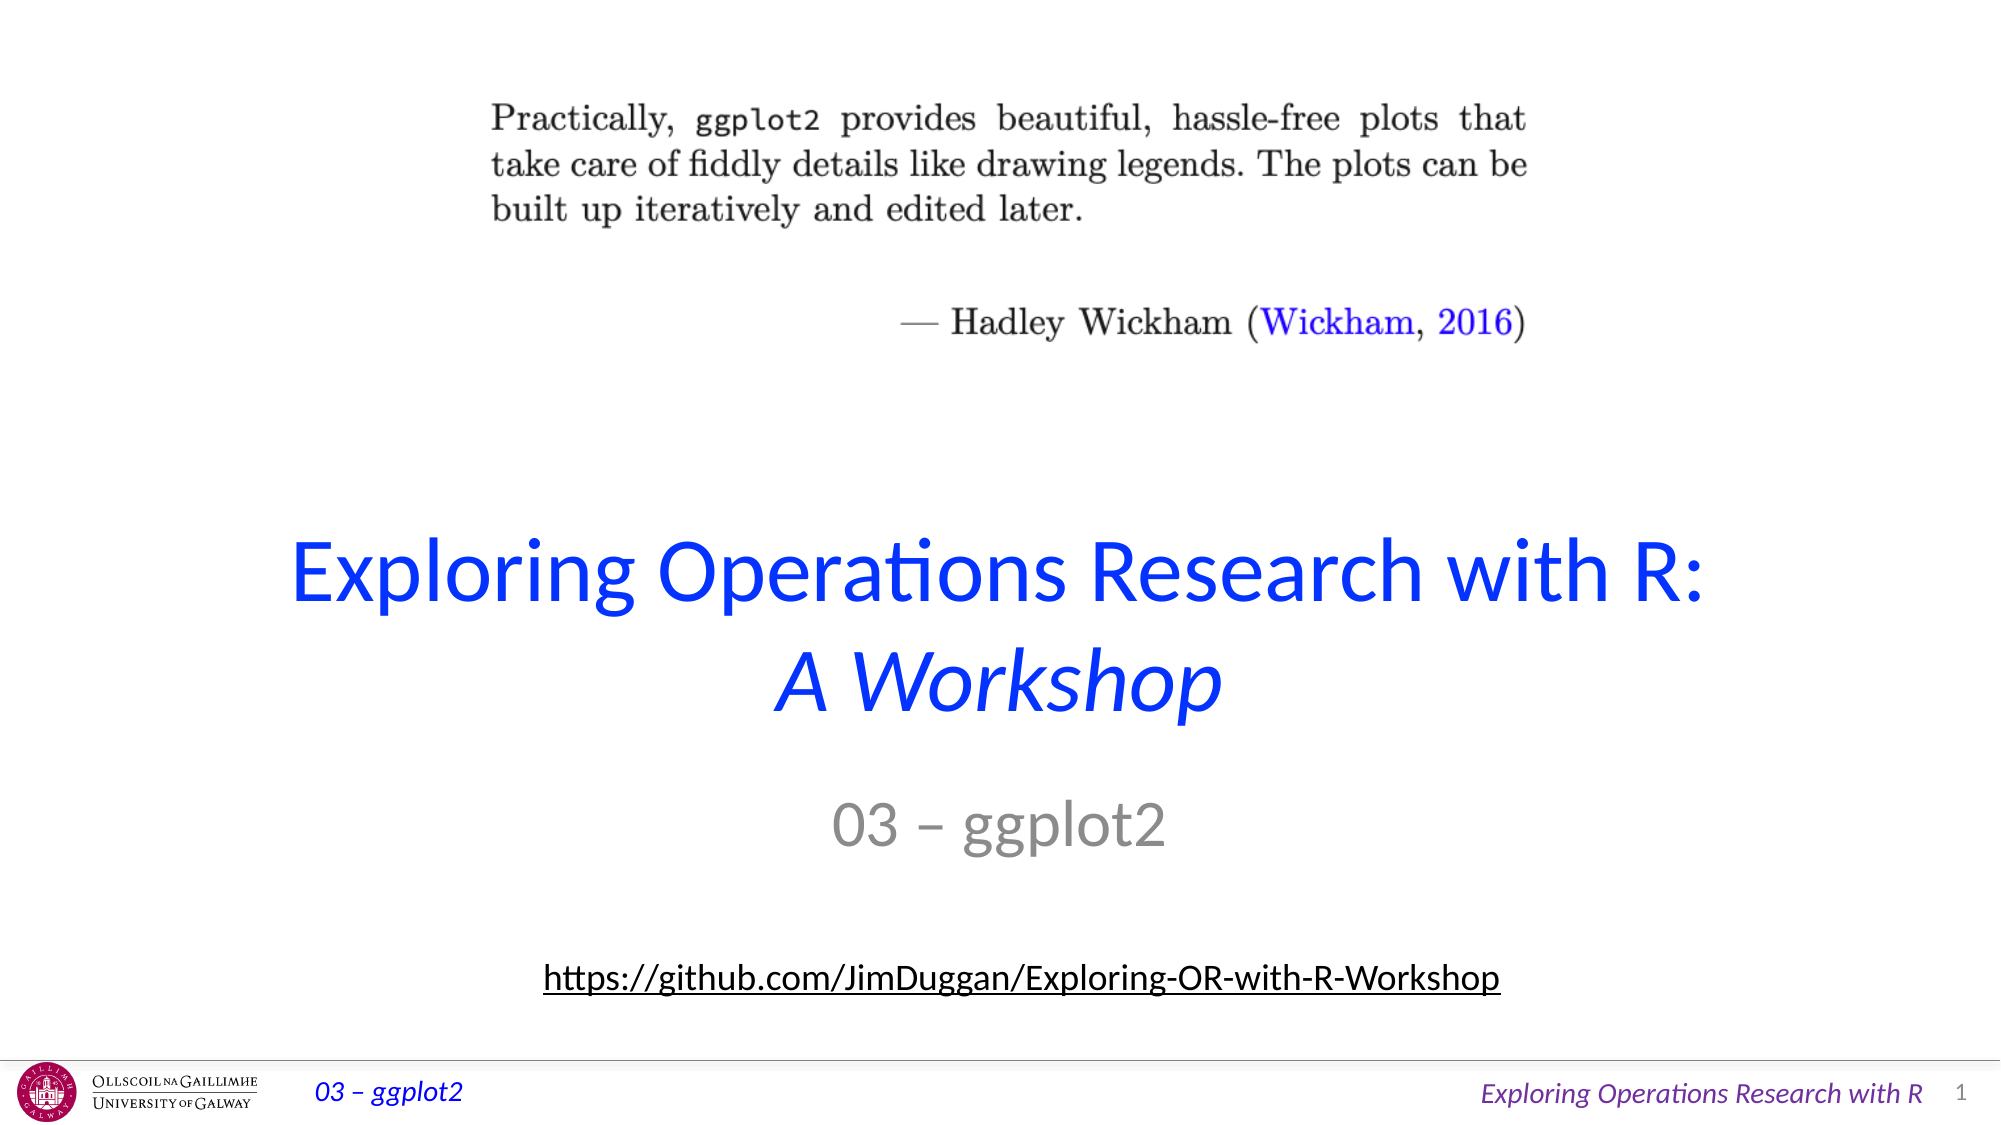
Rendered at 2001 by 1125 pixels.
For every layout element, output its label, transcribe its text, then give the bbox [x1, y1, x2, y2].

title Exploring Operations Research with R: A Workshop [150, 498, 1850, 741]
text_box https://github.com/JimDuggan/Exploring-OR-with-R-Workshop [528, 945, 1530, 1006]
picture [17, 1062, 257, 1122]
subtitle 03 – ggplot2 [300, 771, 1700, 1060]
slide_number 1 [1899, 1060, 1983, 1120]
picture [471, 72, 1610, 376]
